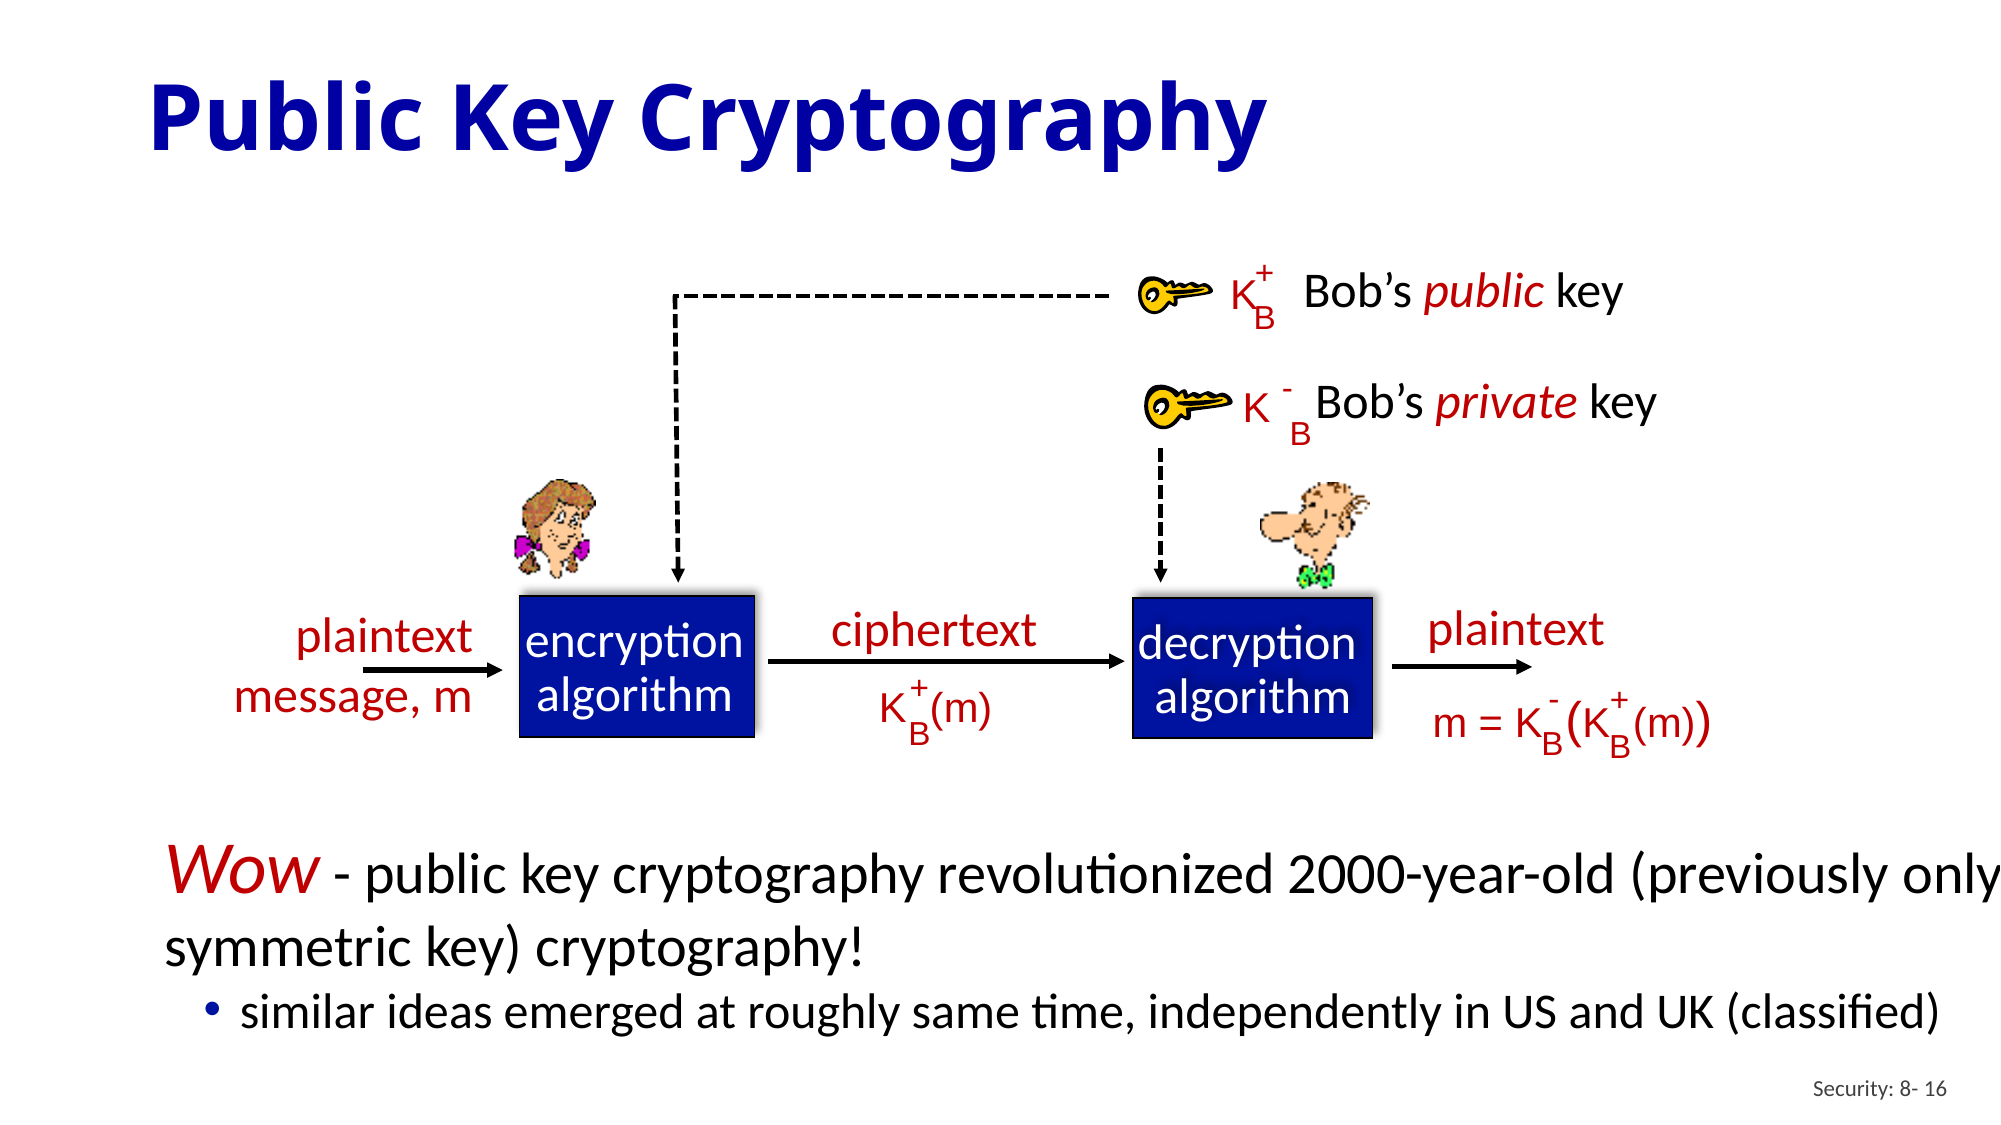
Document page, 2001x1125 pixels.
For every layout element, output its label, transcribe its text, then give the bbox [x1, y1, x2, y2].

text_box Wow - public key cryptography revolutionized 2000-year-old (previously only symmetric key) cryptography! similar ideas emerged at roughly same time, independently in US and UK (classified) [149, 810, 2000, 1046]
text_box plaintext [1412, 588, 1620, 663]
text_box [673, 243, 1738, 583]
text_box [519, 730, 755, 737]
picture [511, 479, 596, 583]
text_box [814, 588, 1054, 761]
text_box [1143, 358, 1820, 583]
text_box [519, 595, 755, 607]
picture [1260, 583, 1370, 594]
text_box encryption algorithm [509, 607, 759, 730]
title Public Key Cryptography [131, 47, 1856, 195]
text_box [1133, 732, 1373, 739]
slide_number Security: 8- 16 [1512, 1056, 1963, 1117]
text_box decryption algorithm [1122, 608, 1383, 732]
text_box plaintext message, m [218, 594, 488, 730]
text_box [1417, 669, 1728, 774]
